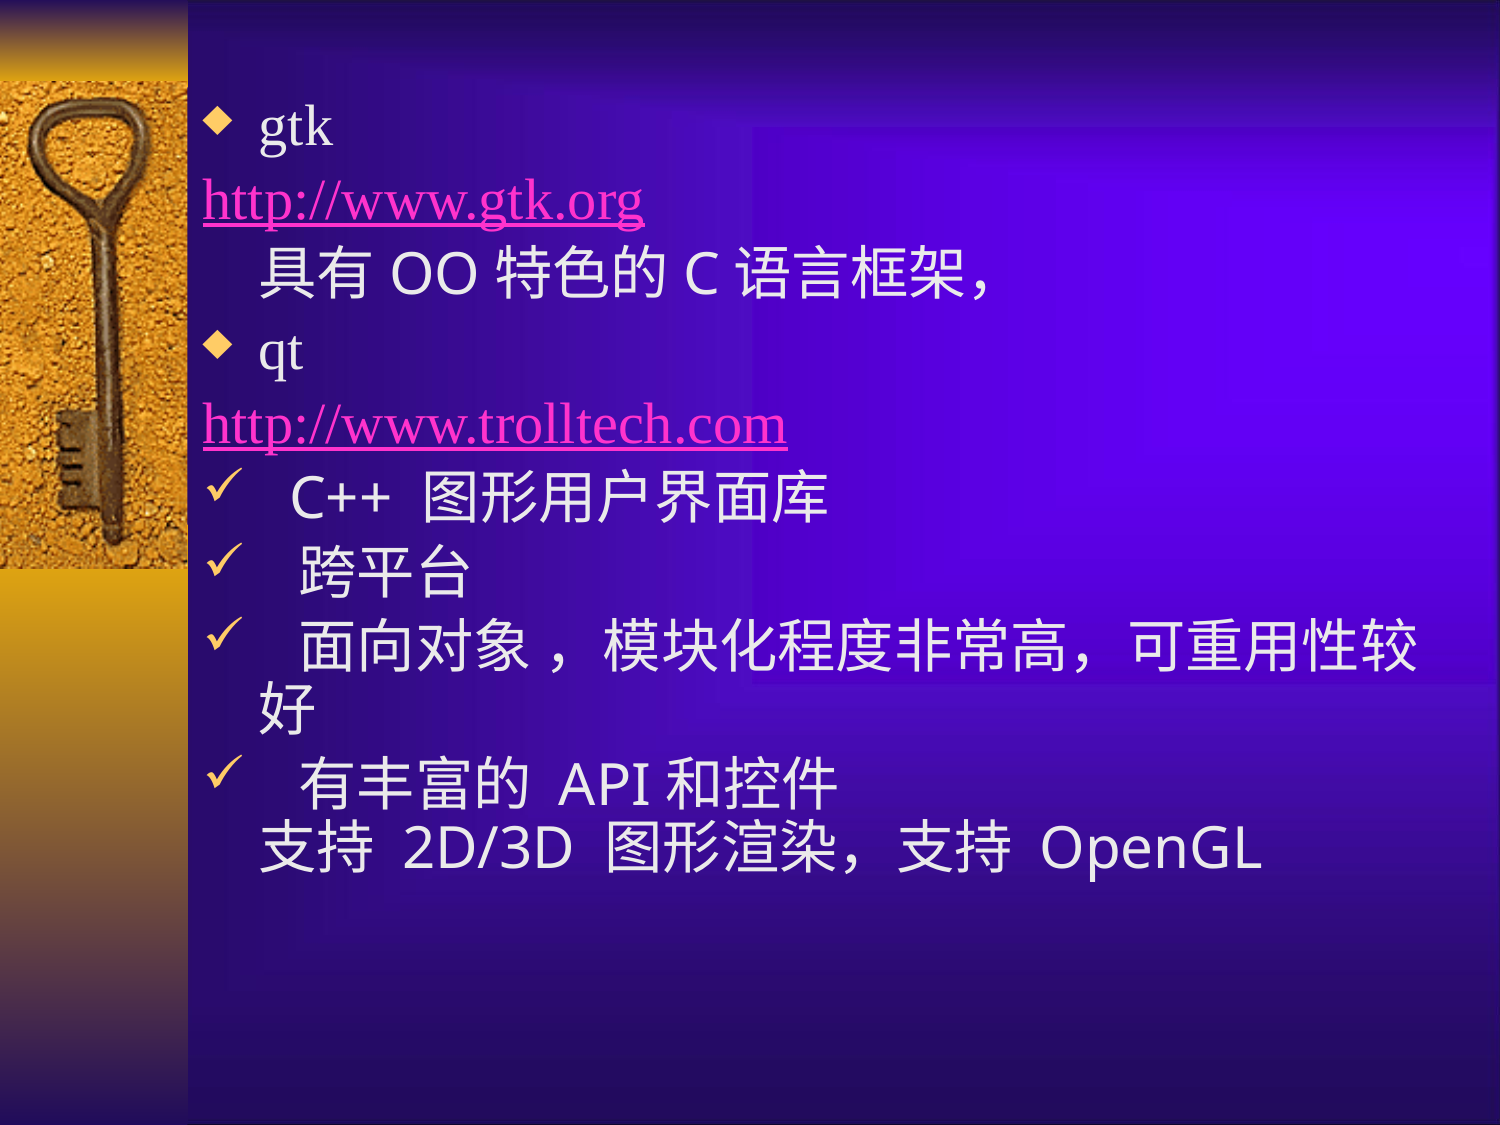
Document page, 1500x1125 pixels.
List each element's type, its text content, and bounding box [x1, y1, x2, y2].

list gtk http://www.gtk.org 具有OO特色的C语言框架， qt http://www.trolltech.com C++ 图形用户界面库 跨平台 面向对象 ，模块化程度非常高，可重用性较好 有丰富的 API和控件 支持 2D/3D 图形渲染，支持 OpenGL [187, 87, 1463, 1051]
picture [0, 0, 1500, 1125]
